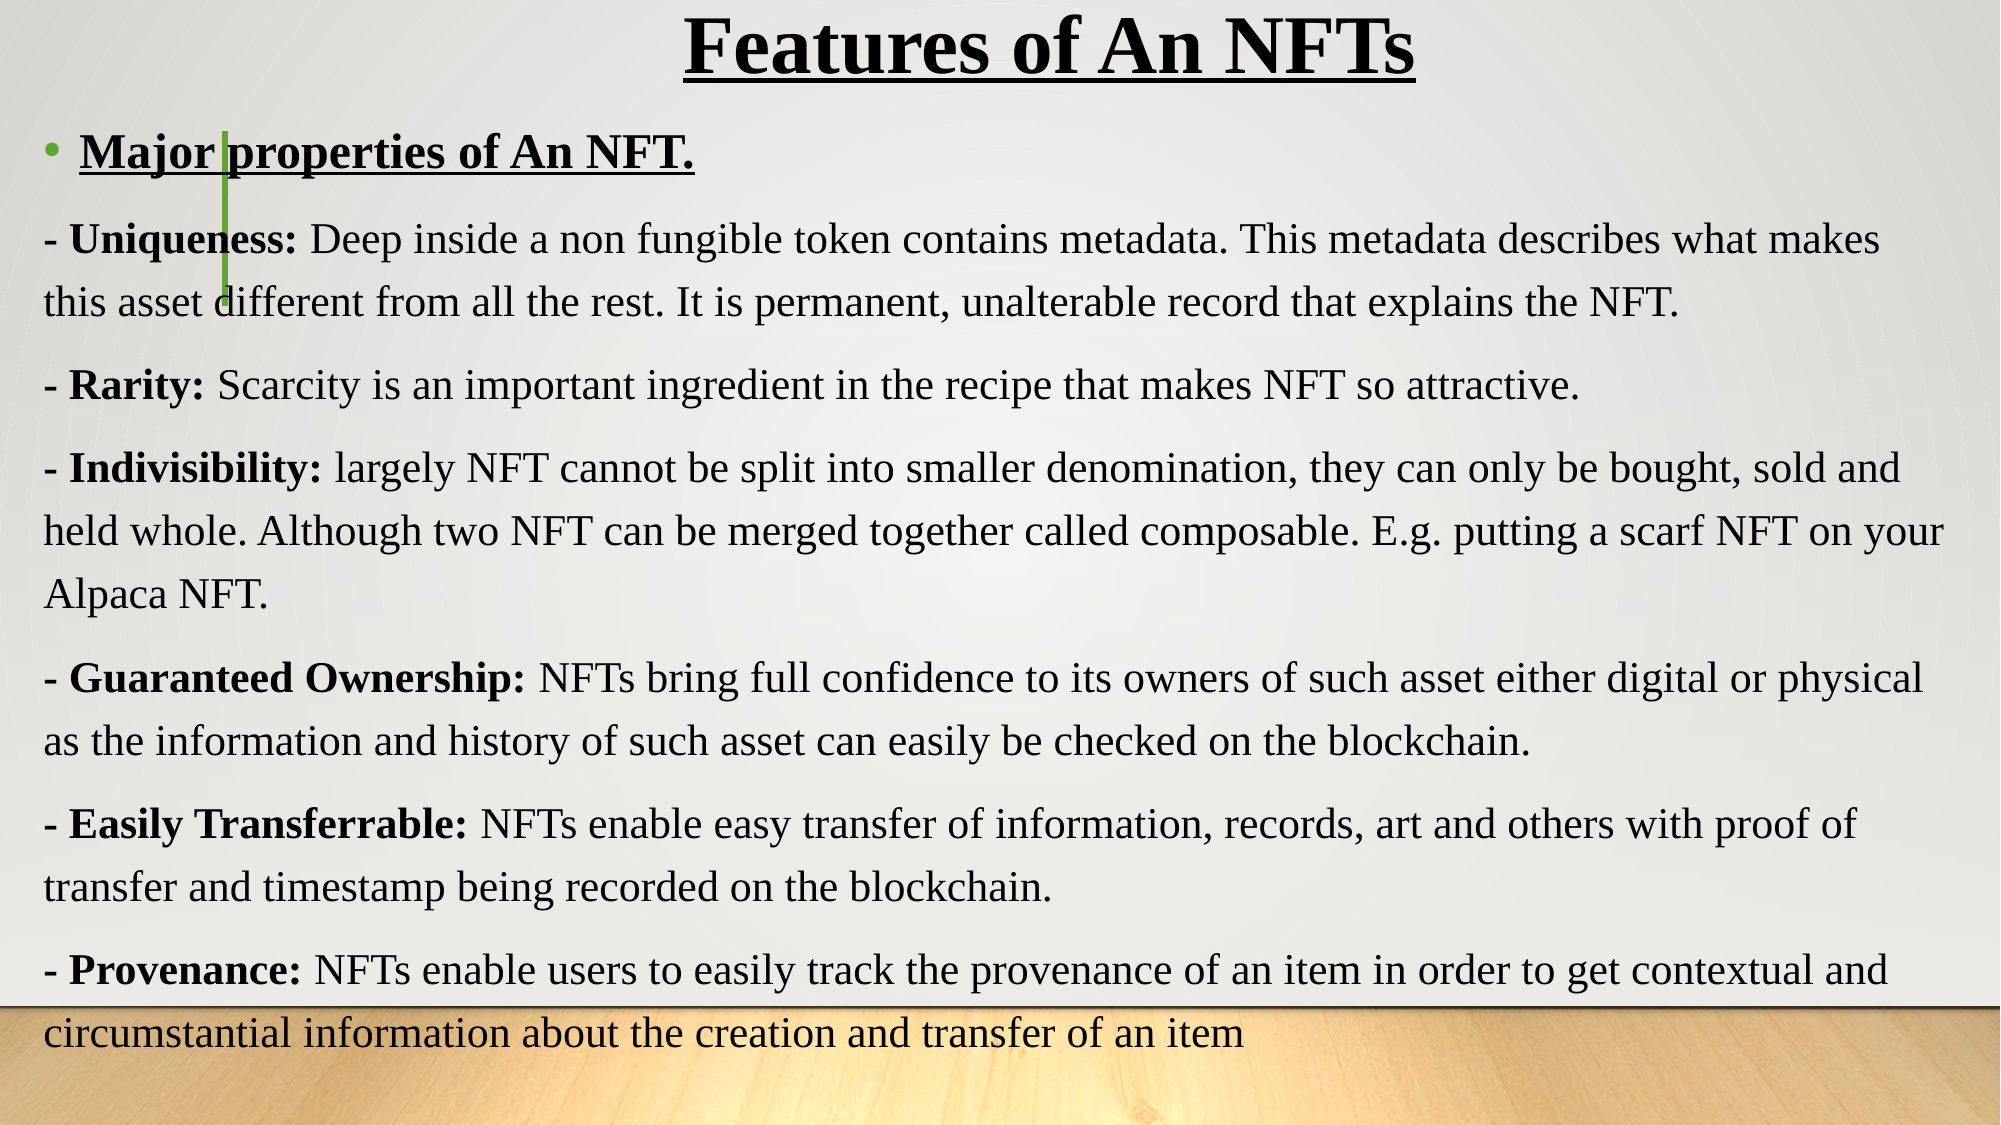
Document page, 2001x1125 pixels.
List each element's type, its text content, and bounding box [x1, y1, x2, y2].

picture [0, 1006, 2000, 1125]
title Features of An NFTs [668, 0, 1456, 99]
list Major properties of An NFT. - Uniqueness: Deep inside a non fungible token contains metadata. This metadata describes what makes this asset different from all the rest. It is permanent, unalterable record that explains the NFT. - Rarity: Scarcity is an important ingredient in the recipe that makes NFT so attractive. - Indivisibility: largely NFT cannot be split into smaller denomination, they can only be bought, sold and held whole. Although two NFT can be merged together called composable. E.g. putting a scarf NFT on your Alpaca NFT. - Guaranteed Ownership: NFTs bring full confidence to its owners of such asset either digital or physical as the information and history of such asset can easily be checked on the blockchain. - Easily Transferrable: NFTs enable easy transfer of information, records, art and others with proof of transfer and timestamp being recorded on the blockchain. - Provenance: NFTs enable users to easily track the provenance of an item in order to get contextual and circumstantial information about the creation and transfer of an item [28, 99, 1969, 1069]
